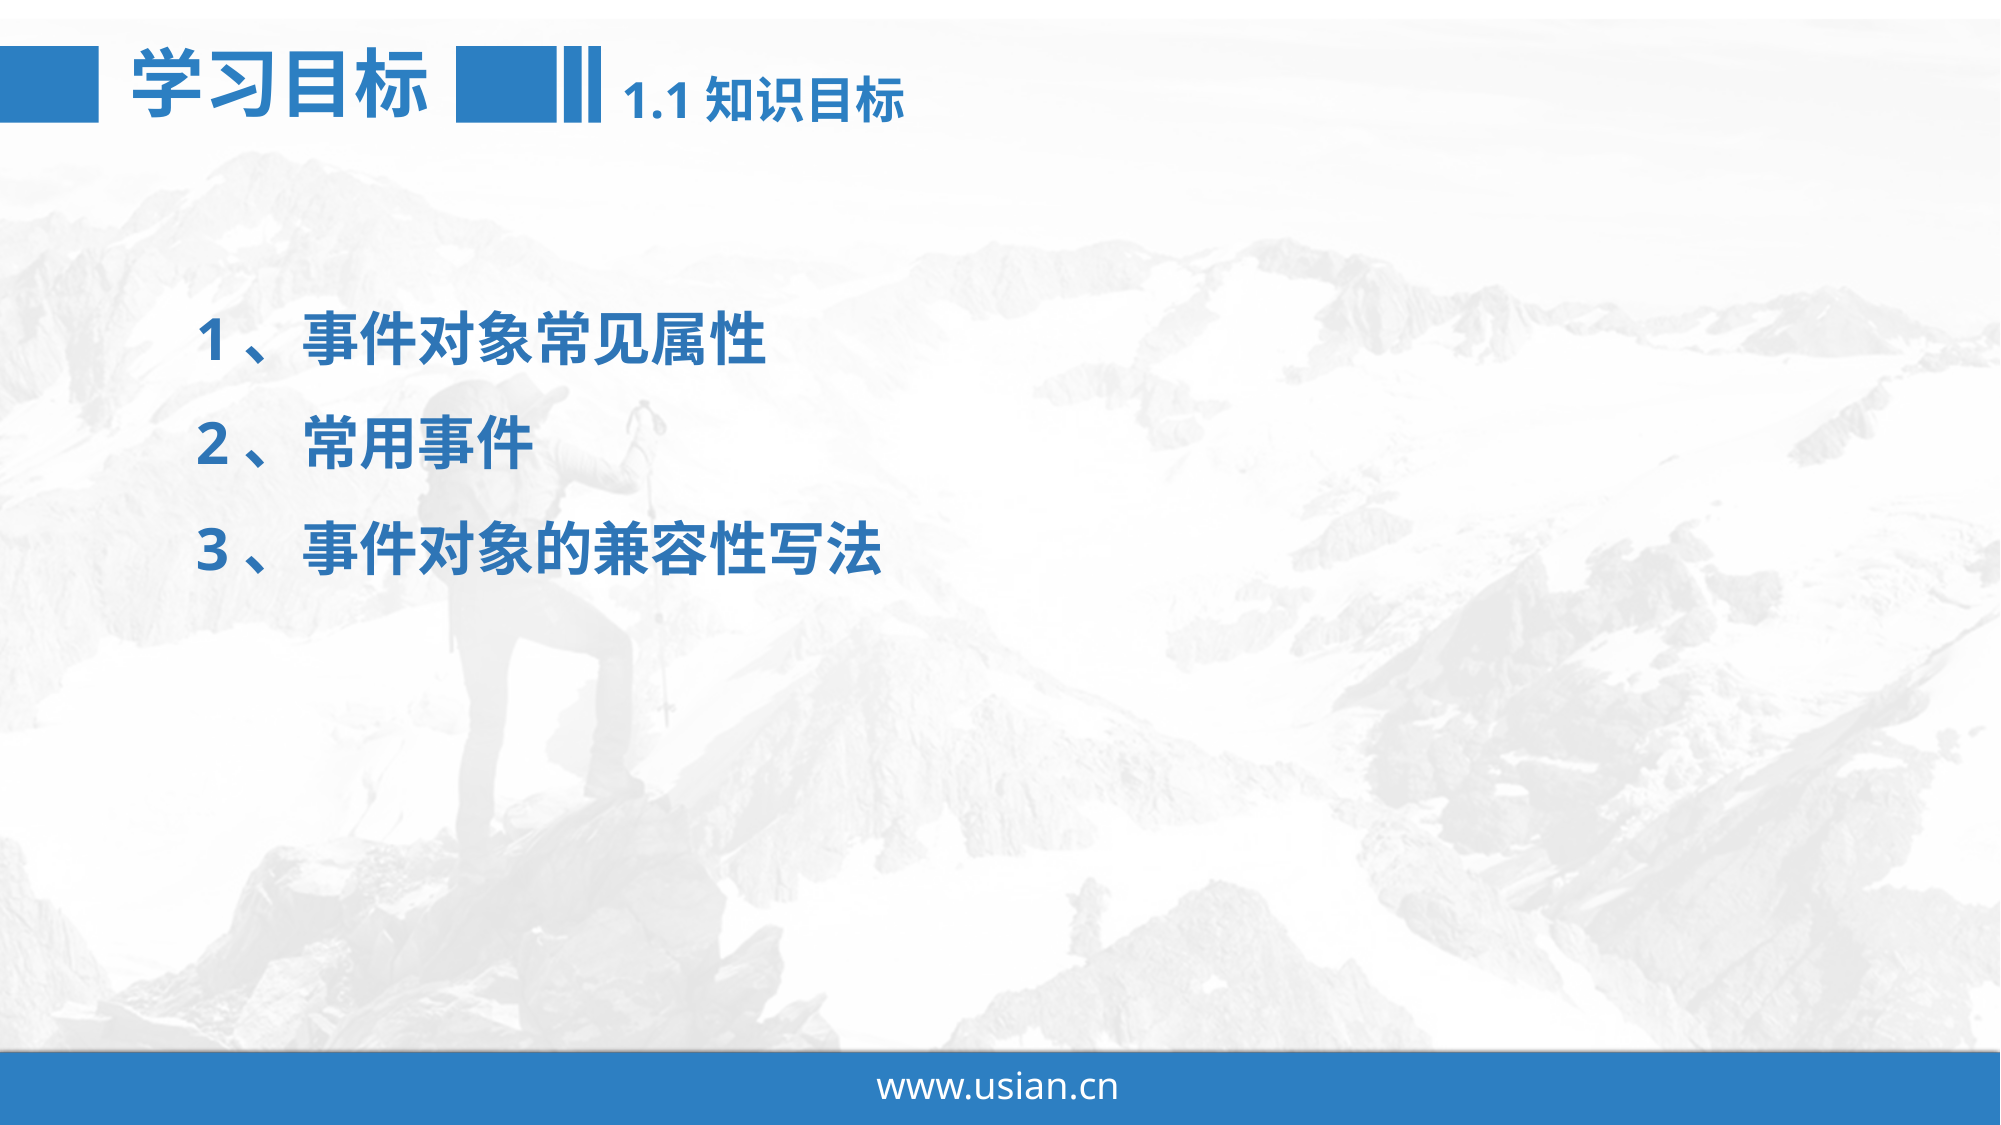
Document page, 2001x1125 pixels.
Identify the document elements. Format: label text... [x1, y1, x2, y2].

text_box 学习目标 [108, 28, 451, 134]
text_box 1.1知识目标 [606, 61, 989, 137]
picture [0, 0, 2001, 1125]
text_box [563, 45, 583, 124]
text_box [455, 45, 558, 124]
text_box [0, 45, 100, 124]
text_box 1、事件对象常见属性 2、常用事件 3、事件对象的兼容性写法 [181, 259, 1204, 799]
text_box [587, 45, 602, 124]
